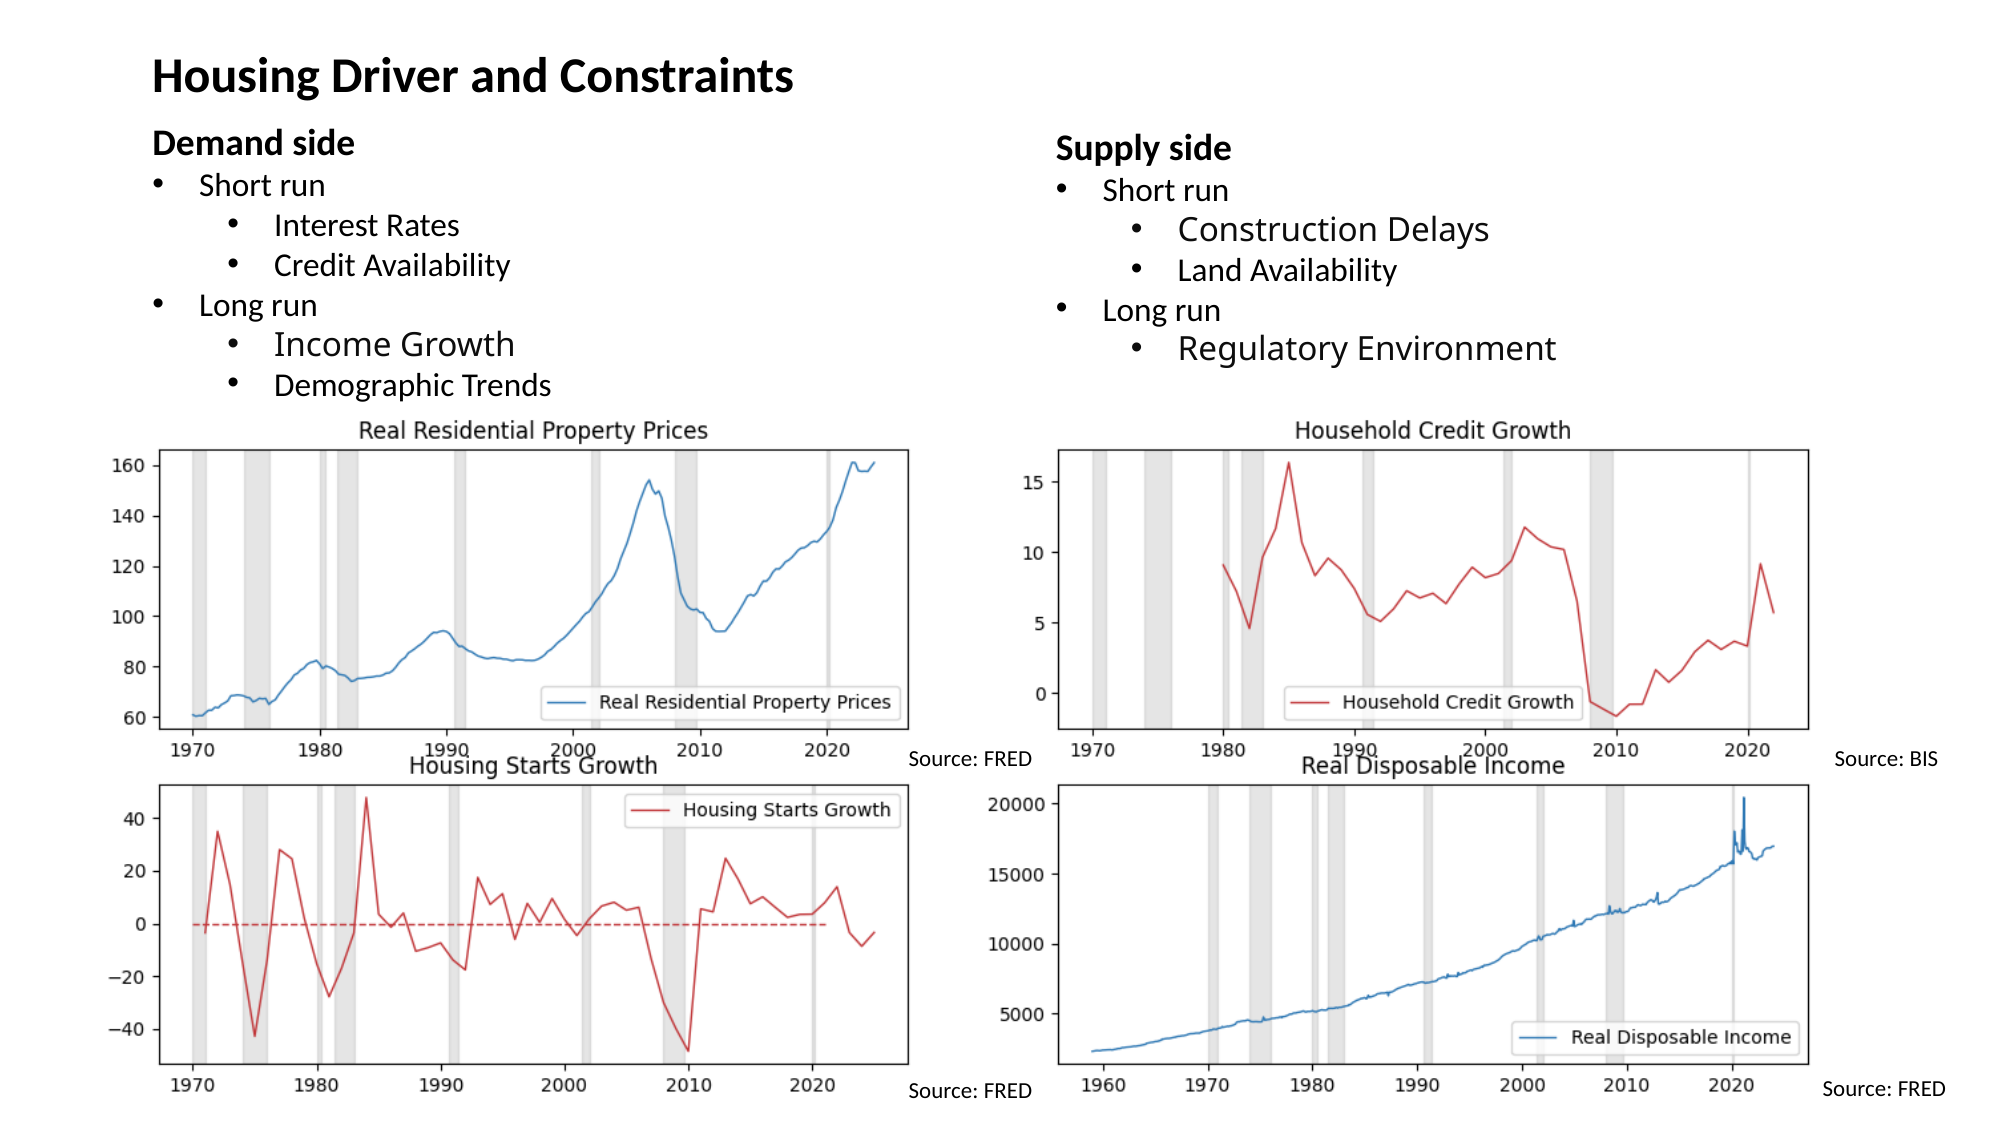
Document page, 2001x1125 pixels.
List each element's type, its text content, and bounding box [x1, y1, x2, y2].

text_box Demand side Short run Interest Rates Credit Availability Long run Income Growth Demographic Trends [137, 110, 701, 407]
text_box Supply side Short run Construction Delays Land Availability Long run Regulatory Environment [1041, 115, 1604, 375]
text_box Source: FRED [1820, 1066, 2000, 1109]
text_box Source: BIS [1820, 736, 2000, 779]
picture [94, 407, 1820, 1109]
text_box Housing Driver and Constraints [137, 34, 1456, 110]
